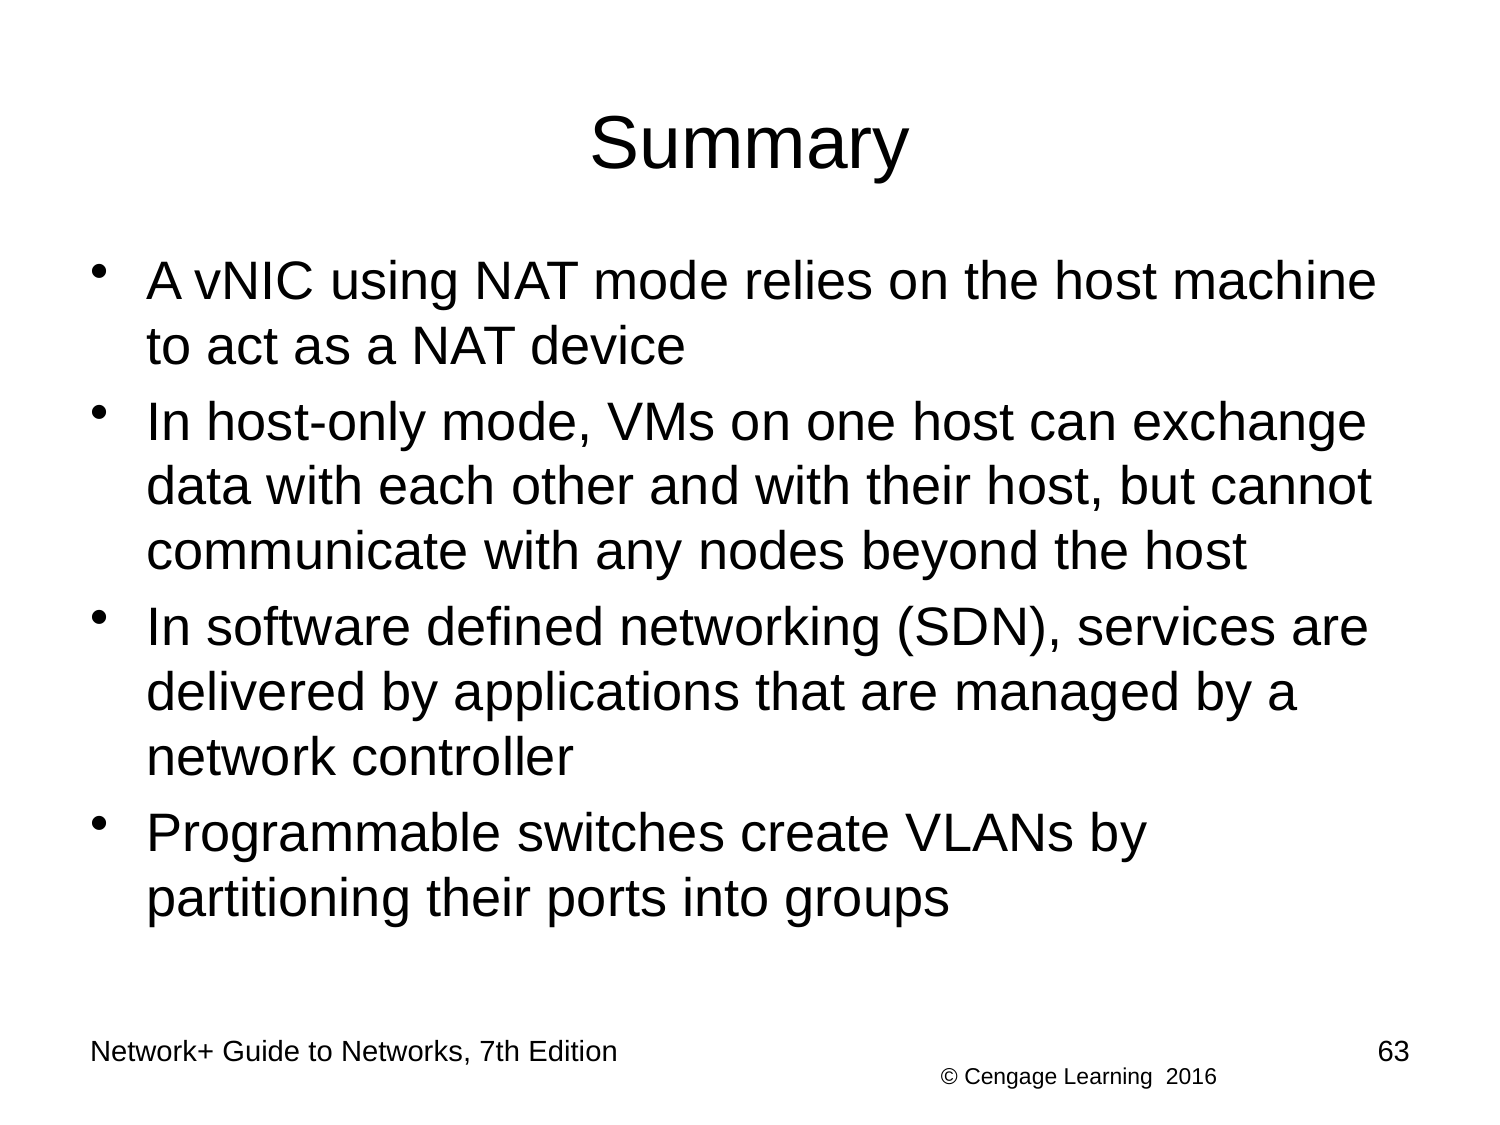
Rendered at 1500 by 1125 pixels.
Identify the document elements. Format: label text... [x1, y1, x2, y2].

title Summary [75, 45, 1425, 233]
slide_number 63 [1312, 1024, 1426, 1103]
list A vNIC using NAT mode relies on the host machine to act as a NAT device In host-only mode, VMs on one host can exchange data with each other and with their host, but cannot communicate with any nodes beyond the host In software defined networking (SDN), services are delivered by applications that are managed by a network controller Programmable switches create VLANs by partitioning their ports into groups [75, 237, 1425, 980]
footer Network+ Guide to Networks, 7th Edition [74, 1024, 713, 1103]
